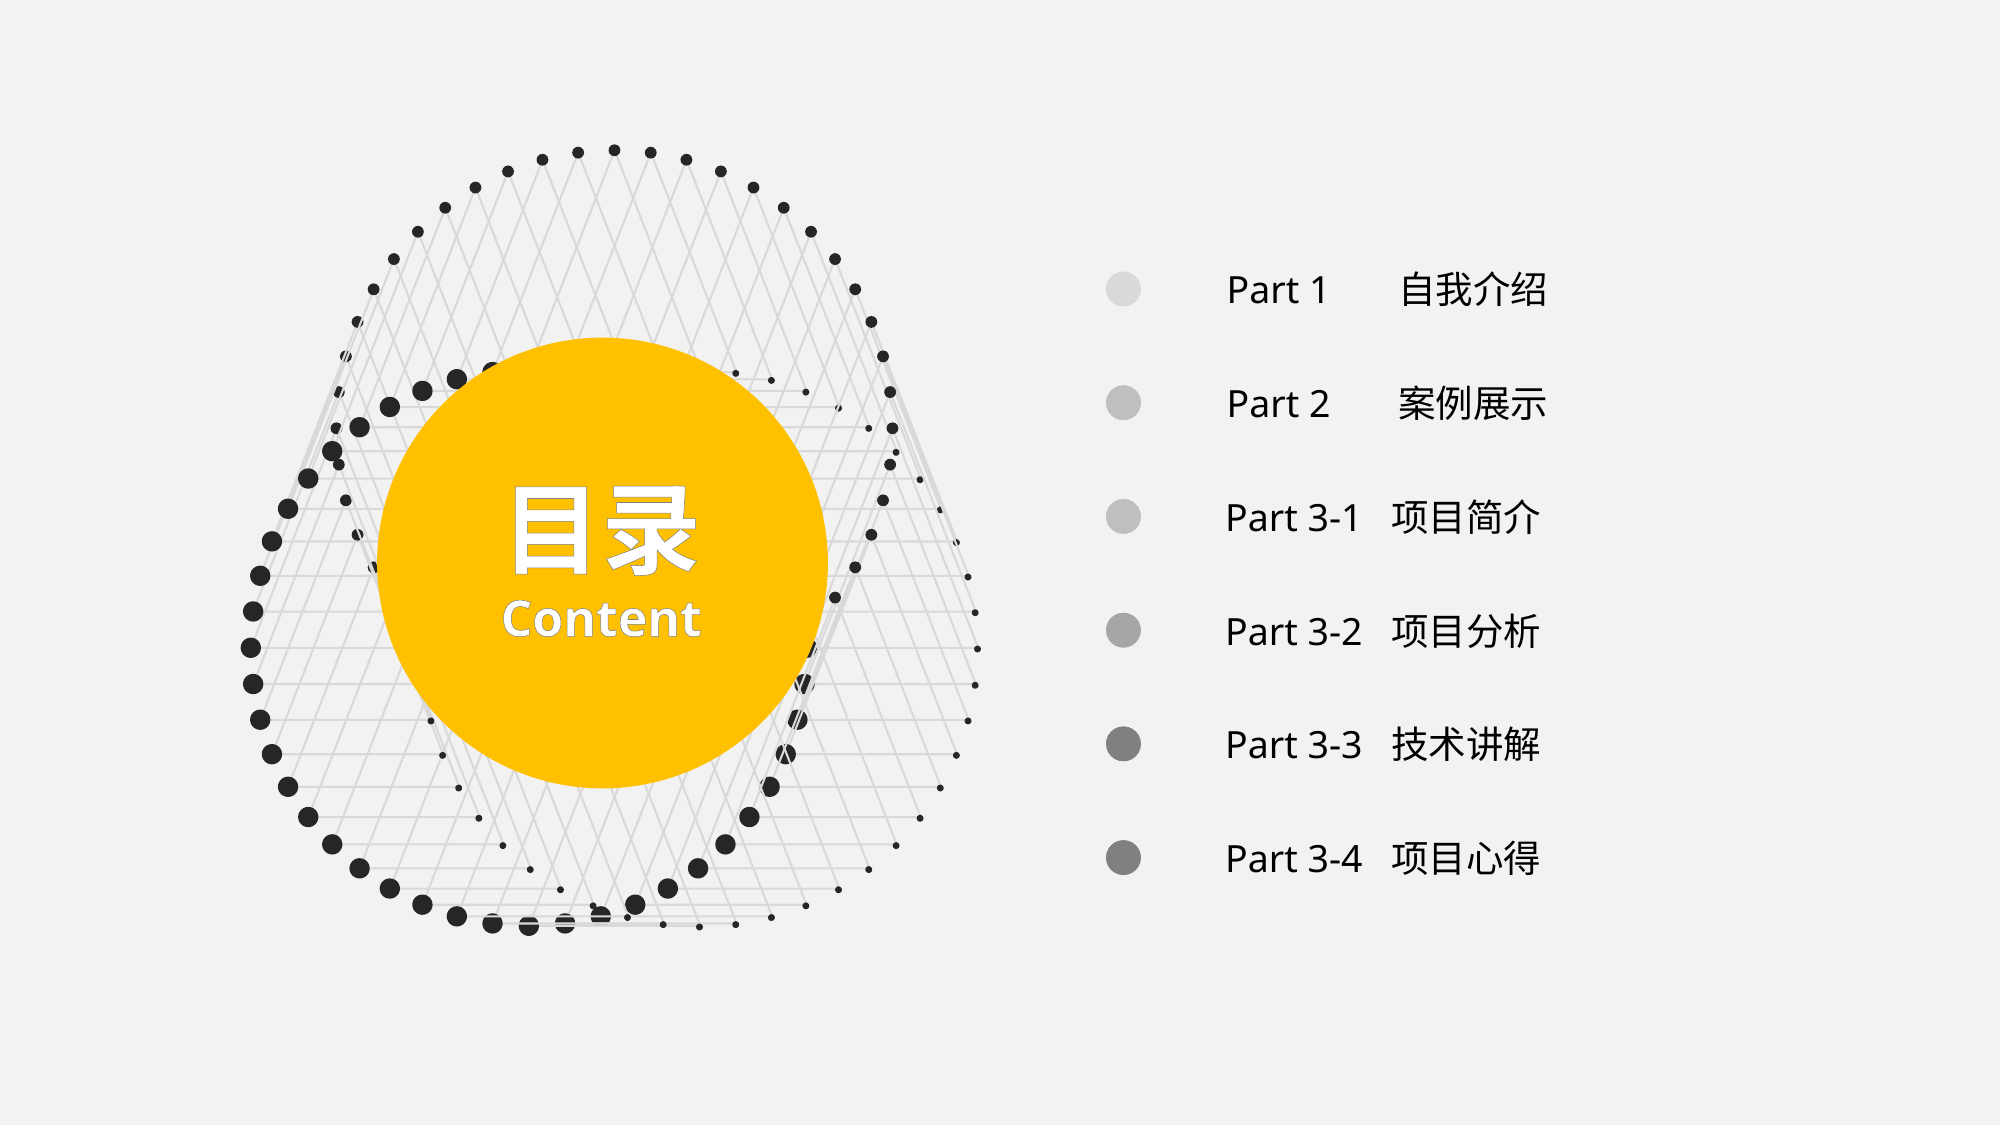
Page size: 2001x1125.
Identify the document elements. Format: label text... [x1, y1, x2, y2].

text_box Part 3-3 技术讲解 [1210, 714, 1557, 774]
text_box [1105, 839, 1142, 877]
text_box [1105, 725, 1142, 763]
text_box [1105, 384, 1142, 422]
text_box Part 3-2 项目分析 [1210, 600, 1557, 660]
text_box [1105, 270, 1142, 308]
text_box Part 3-1 项目简介 [1210, 486, 1557, 547]
text_box Part 1 自我介绍 [1211, 258, 1564, 319]
list 目录 Content [475, 458, 728, 680]
text_box Part 2 案例展示 [1211, 372, 1564, 433]
text_box [1105, 498, 1142, 535]
text_box Part 3-4 项目心得 [1210, 827, 1557, 888]
text_box [1105, 611, 1142, 649]
